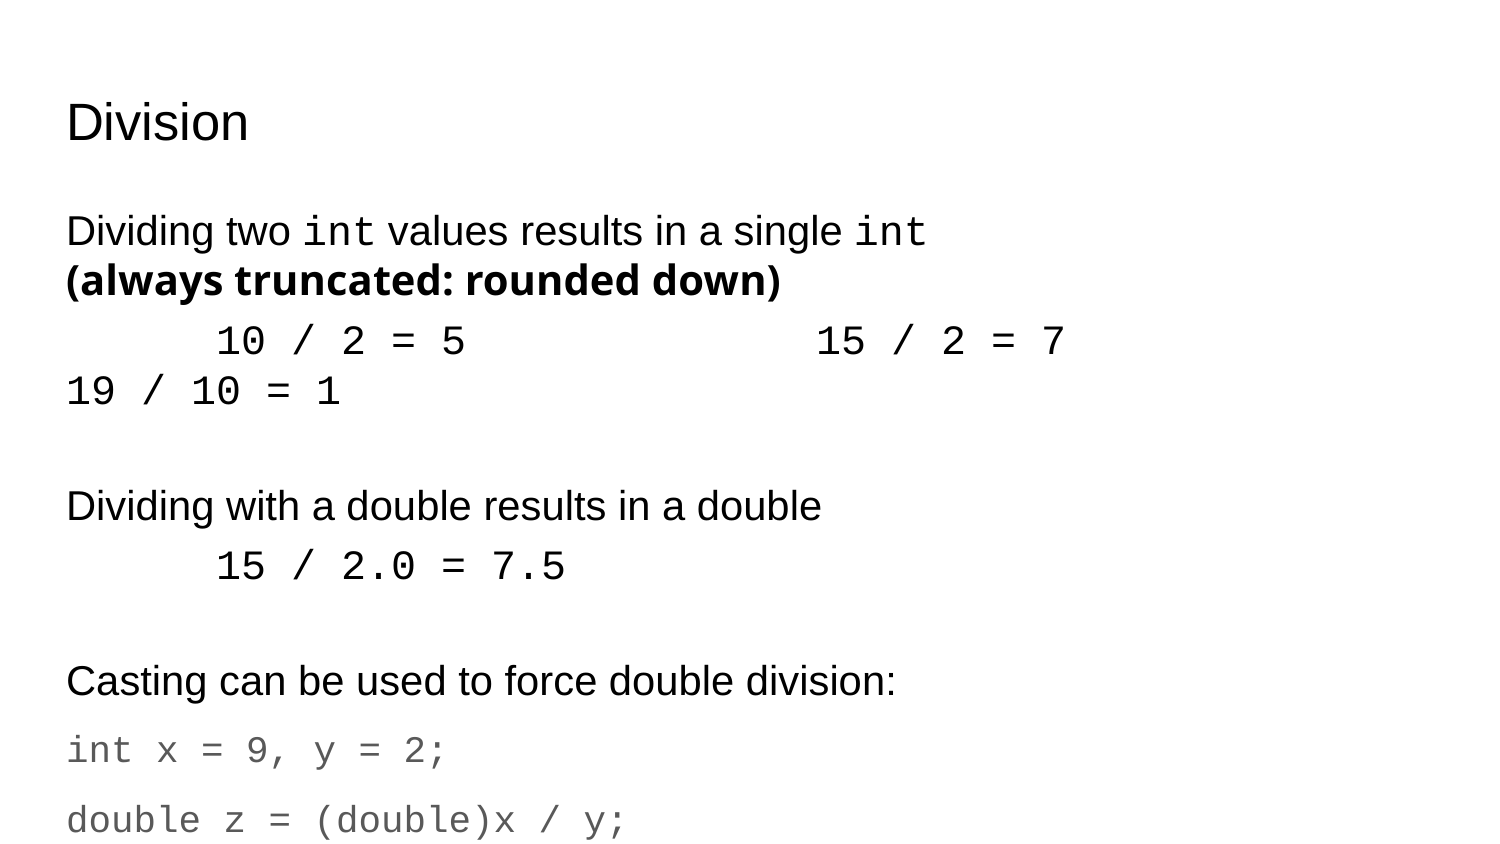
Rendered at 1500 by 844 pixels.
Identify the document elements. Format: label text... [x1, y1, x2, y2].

list Dividing two int values results in a single int (always truncated: rounded down) 10 / 2 = 5 15 / 2 = 7 19 / 10 = 1 Dividing with a double results in a double 15 / 2.0 = 7.5 Casting can be used to force double division: int x = 9, y = 2; double z = (double)x / y; [51, 189, 1449, 820]
title Division [51, 72, 1449, 167]
